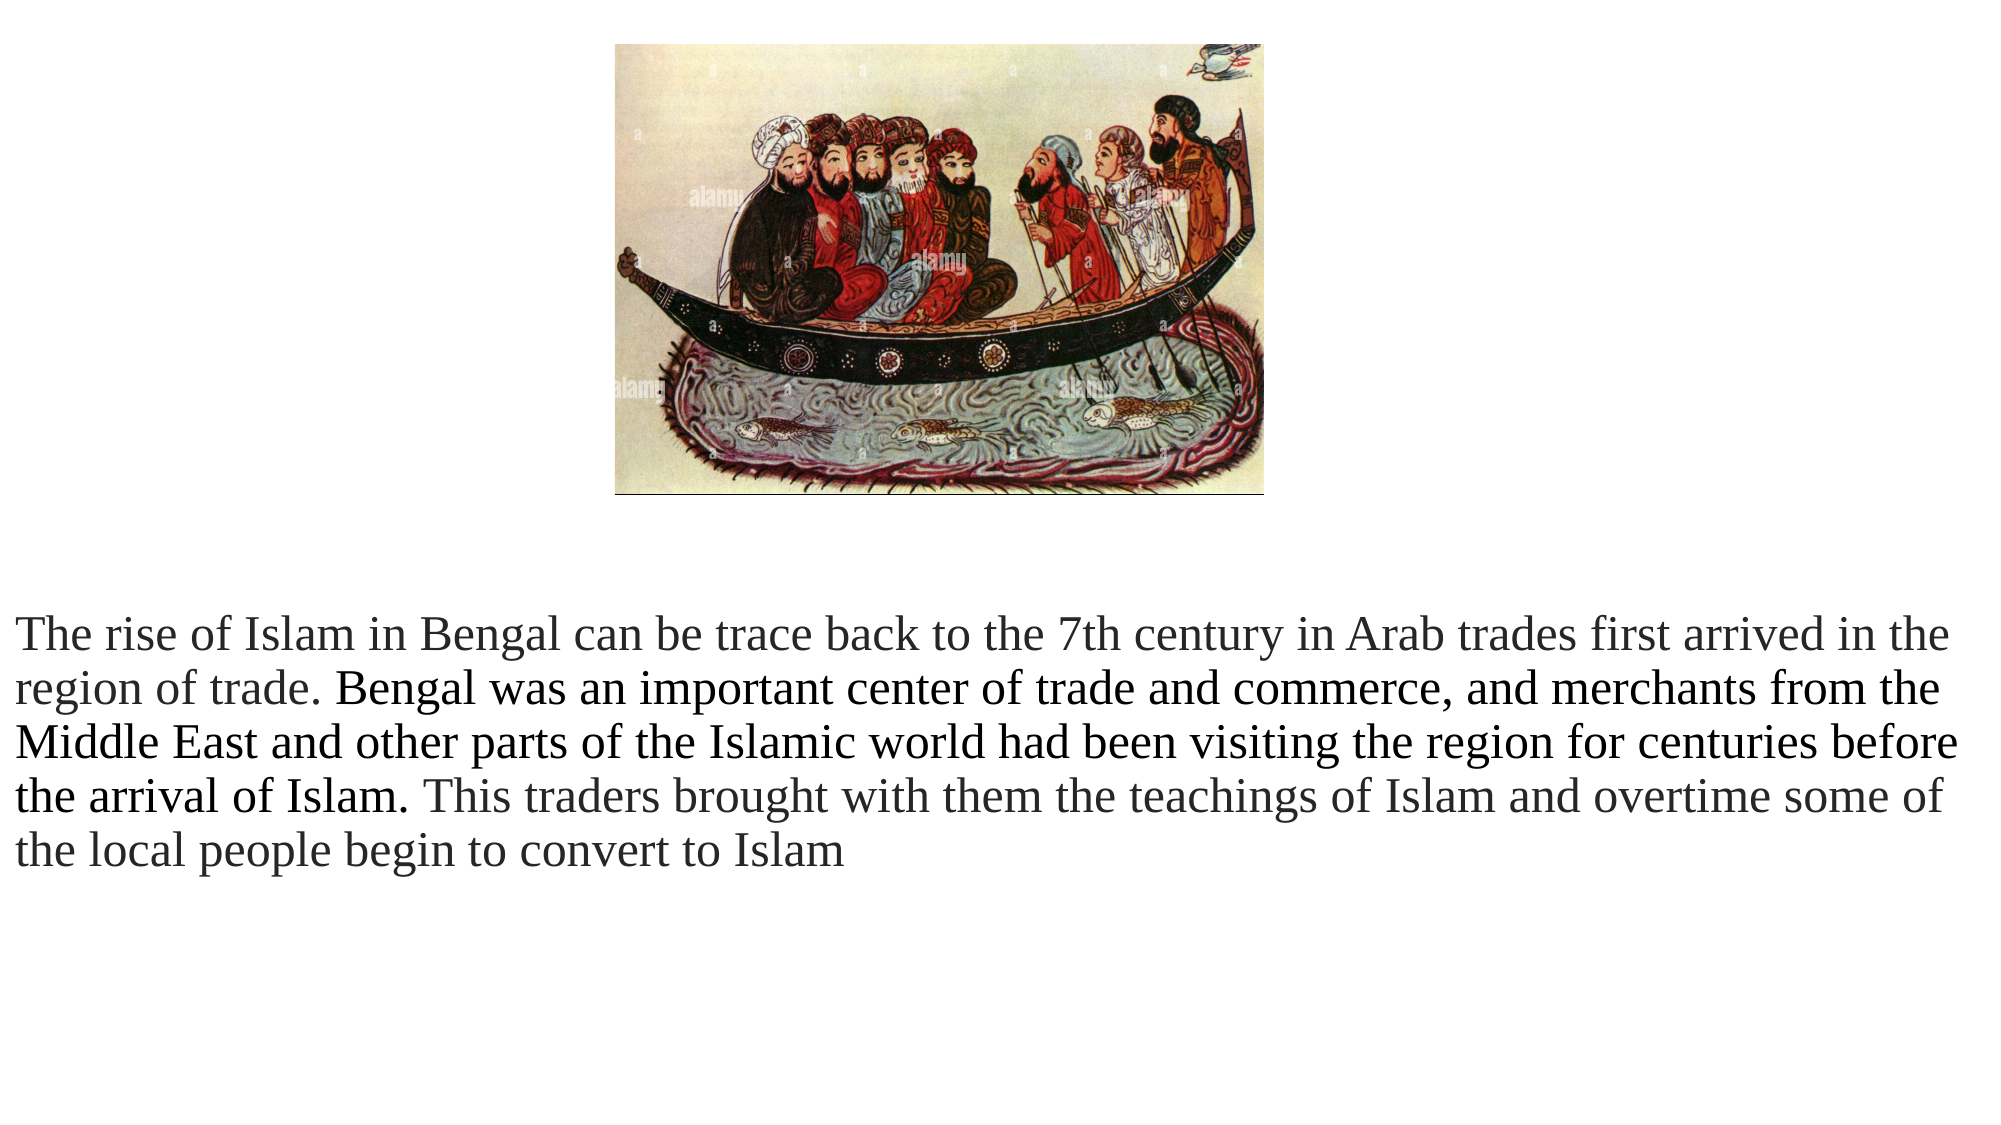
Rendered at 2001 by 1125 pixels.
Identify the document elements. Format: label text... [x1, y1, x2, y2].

picture [614, 44, 1265, 495]
subtitle The rise of Islam in Bengal can be trace back to the 7th century in Arab trades first arrived in the region of trade. Bengal was an important center of trade and commerce, and merchants from the Middle East and other parts of the Islamic world had been visiting the region for centuries before the arrival of Islam. This traders brought with them the teachings of Islam and overtime some of the local people begin to convert to Islam [0, 600, 2000, 963]
